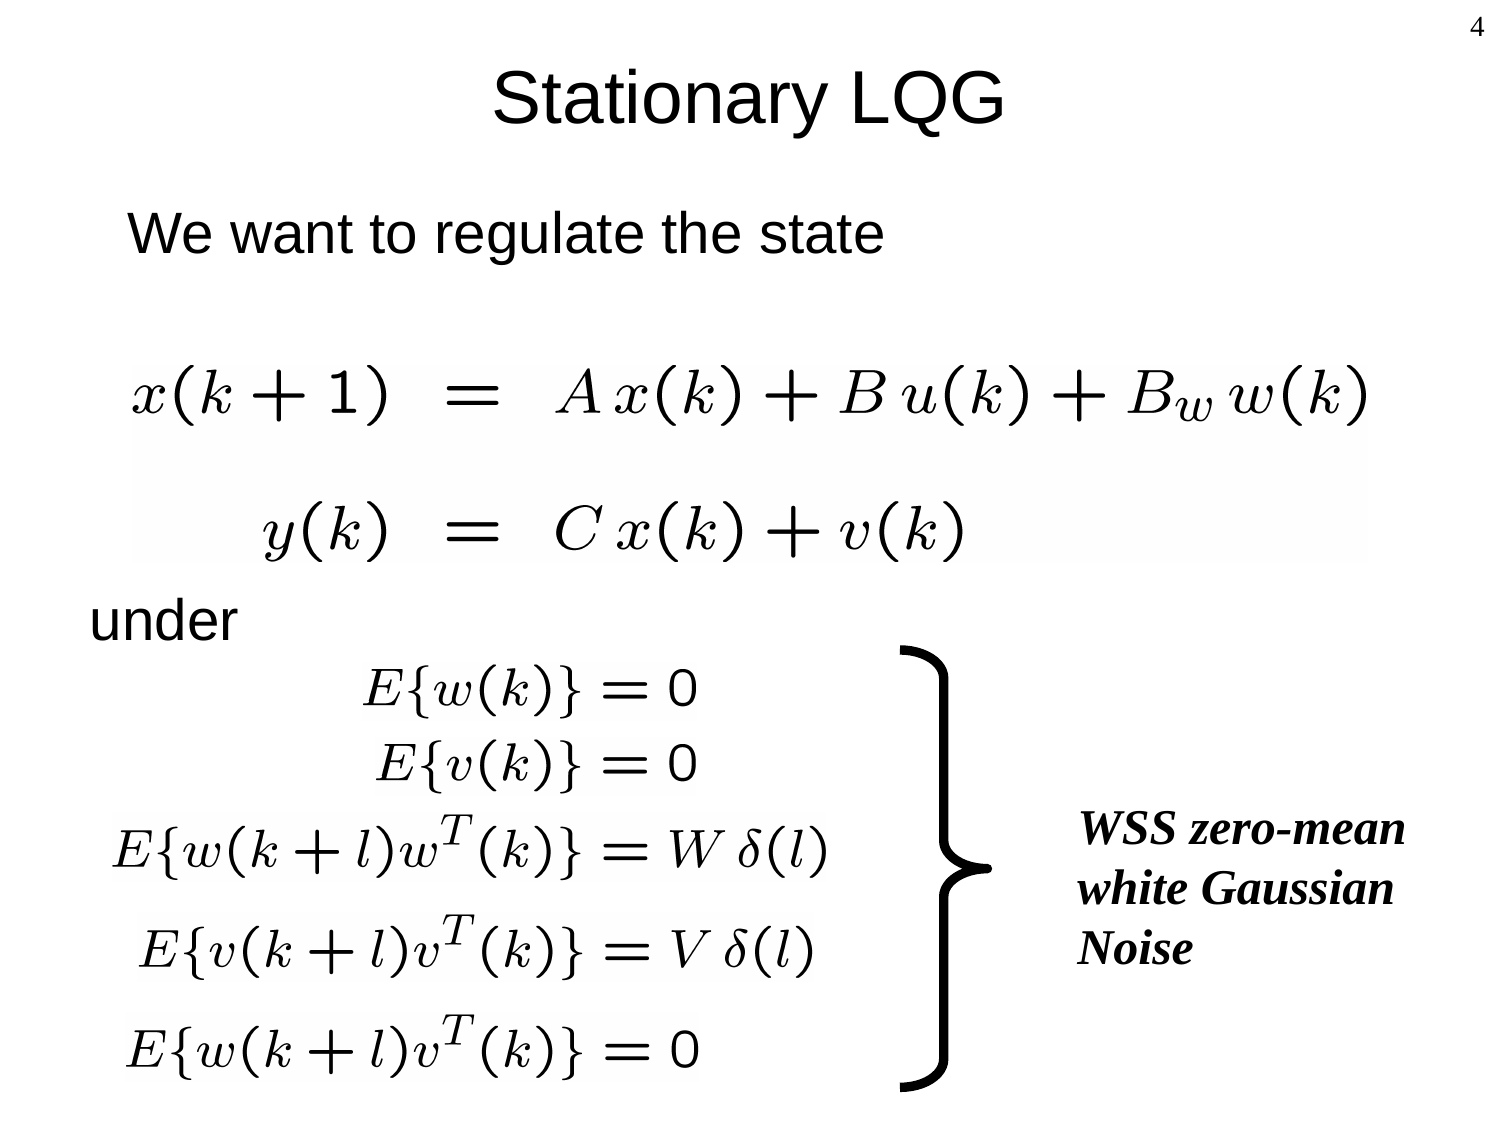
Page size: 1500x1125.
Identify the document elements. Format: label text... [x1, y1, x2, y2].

text_box [899, 649, 988, 1088]
picture [112, 812, 826, 882]
text_box under [75, 575, 467, 660]
picture [125, 1012, 699, 1082]
picture [361, 662, 697, 722]
picture [374, 737, 697, 797]
picture [132, 365, 1368, 563]
title Stationary LQG [112, 0, 1388, 187]
list We want to regulate the state [112, 187, 1388, 1026]
text_box WSS zero-mean white Gaussian Noise [1062, 787, 1450, 983]
slide_number 4 [1388, 0, 1500, 76]
picture [137, 912, 814, 982]
